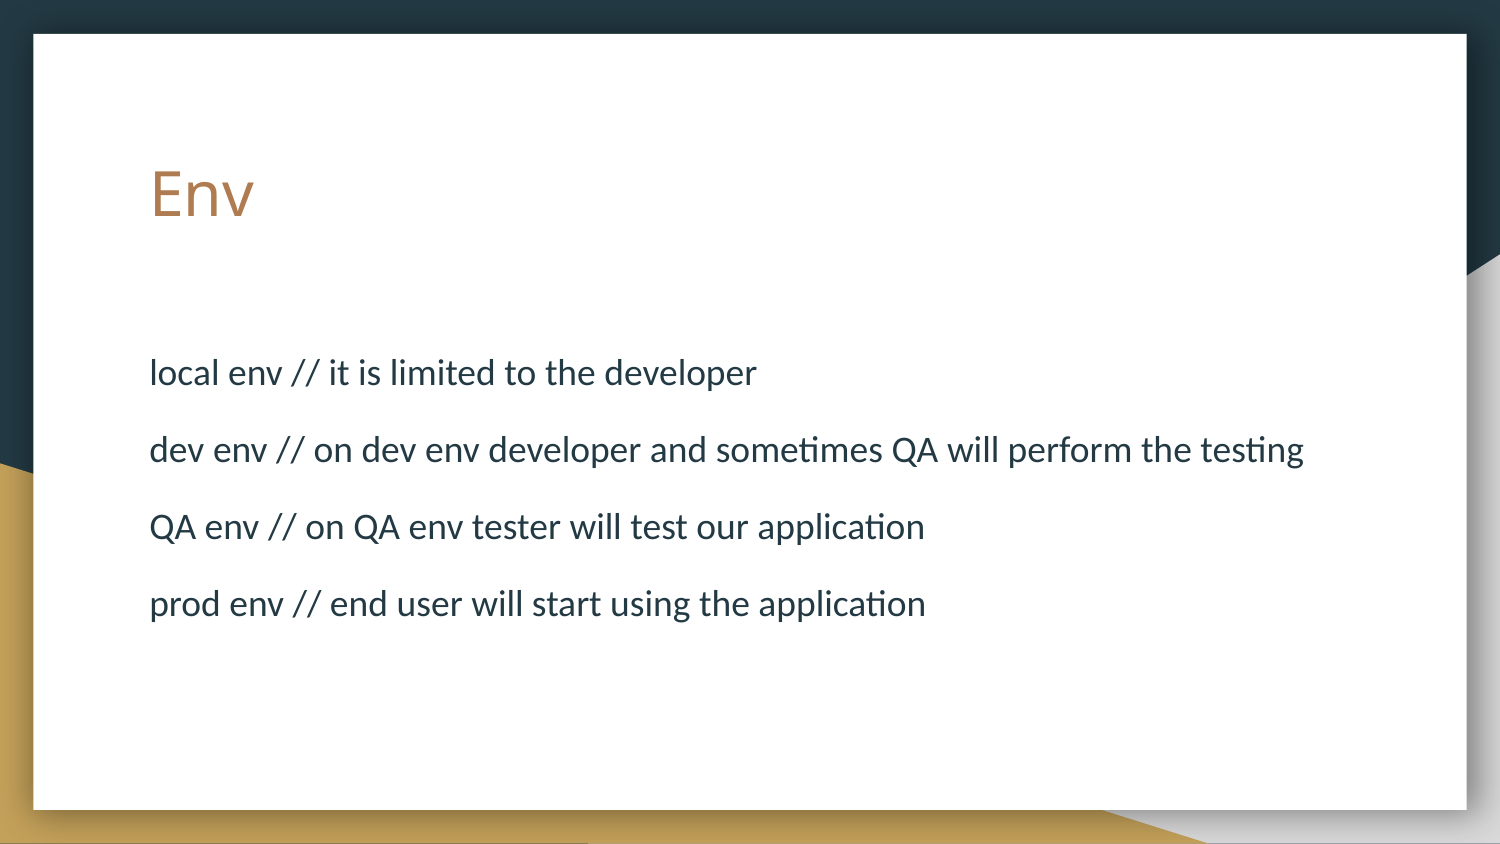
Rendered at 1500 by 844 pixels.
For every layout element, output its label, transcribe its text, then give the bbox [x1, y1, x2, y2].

title Env [134, 138, 1366, 296]
list local env // it is limited to the developer dev env // on dev env developer and sometimes QA will perform the testing QA env // on QA env tester will test our application prod env // end user will start using the application [134, 326, 1366, 729]
